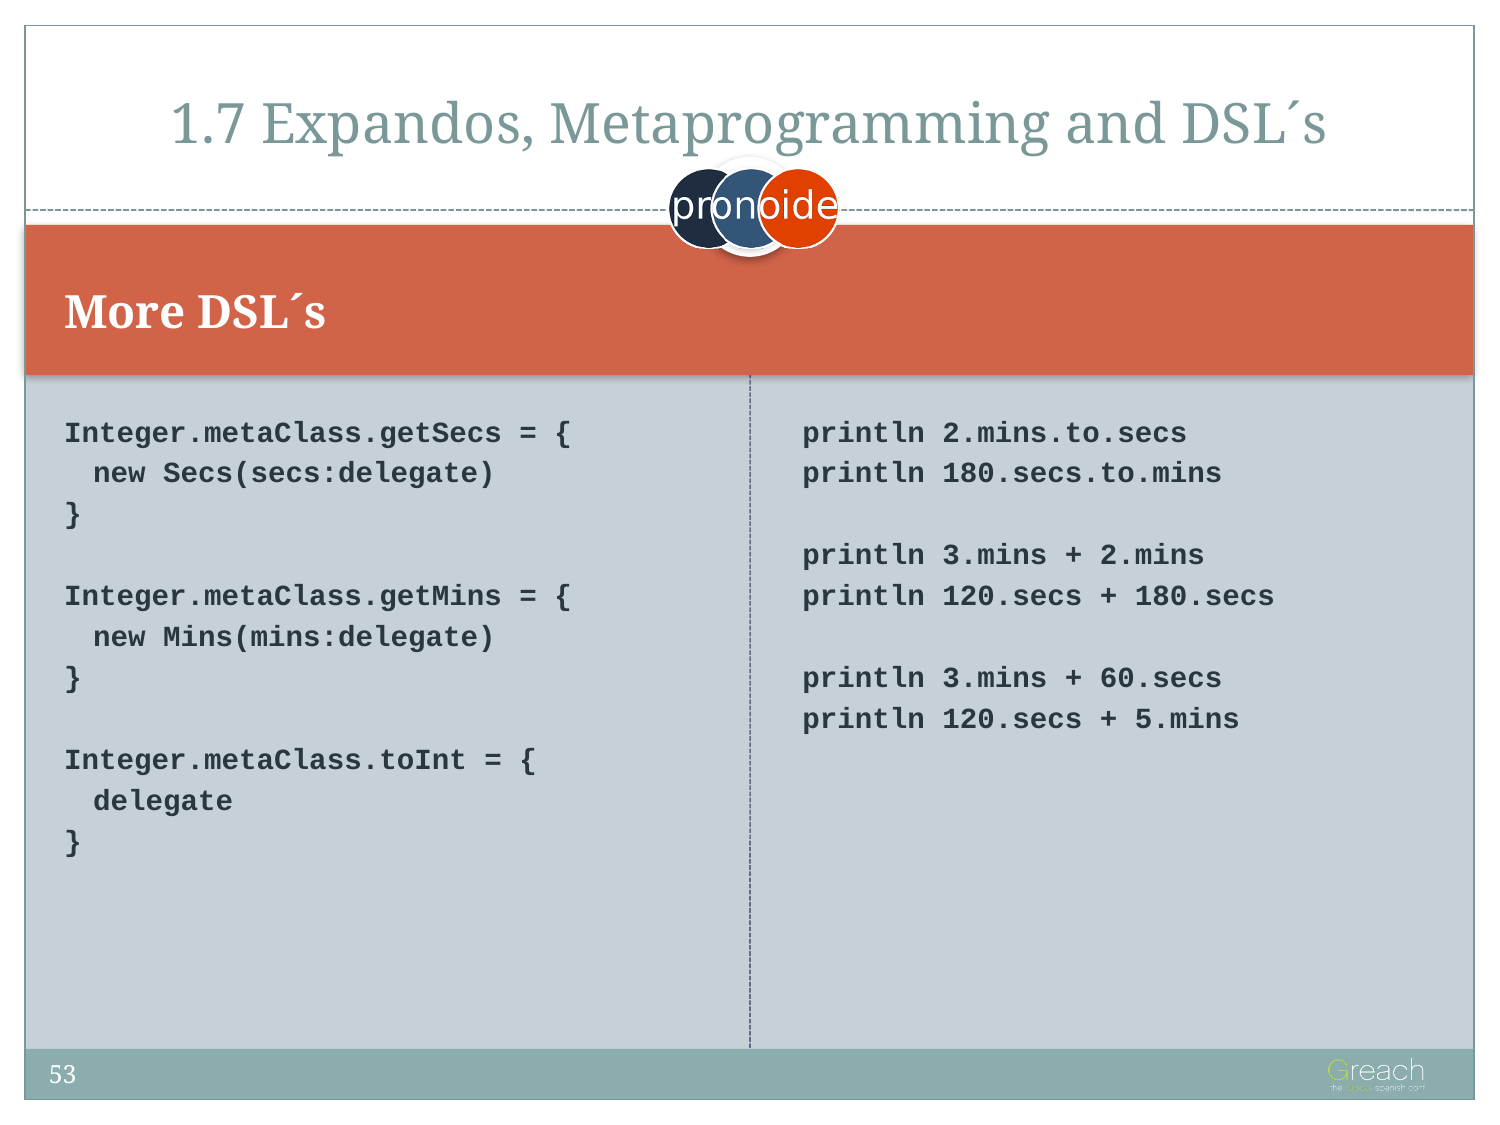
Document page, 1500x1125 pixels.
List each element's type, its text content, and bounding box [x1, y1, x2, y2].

list More DSL´s [48, 249, 714, 371]
picture [667, 167, 839, 249]
list Integer.metaClass.getSecs = { new Secs(secs:delegate) } Integer.metaClass.getMins = { new Mins(mins:delegate) } Integer.metaClass.toInt = { delegate } [49, 405, 713, 1032]
list println 2.mins.to.secs println 180.secs.to.mins println 3.mins + 2.mins println 120.secs + 180.secs println 3.mins + 60.secs println 120.secs + 5.mins [787, 405, 1450, 1033]
picture [1328, 1058, 1425, 1097]
title 1.7 Expandos, Metaprogramming and DSL´s [49, 37, 1450, 162]
